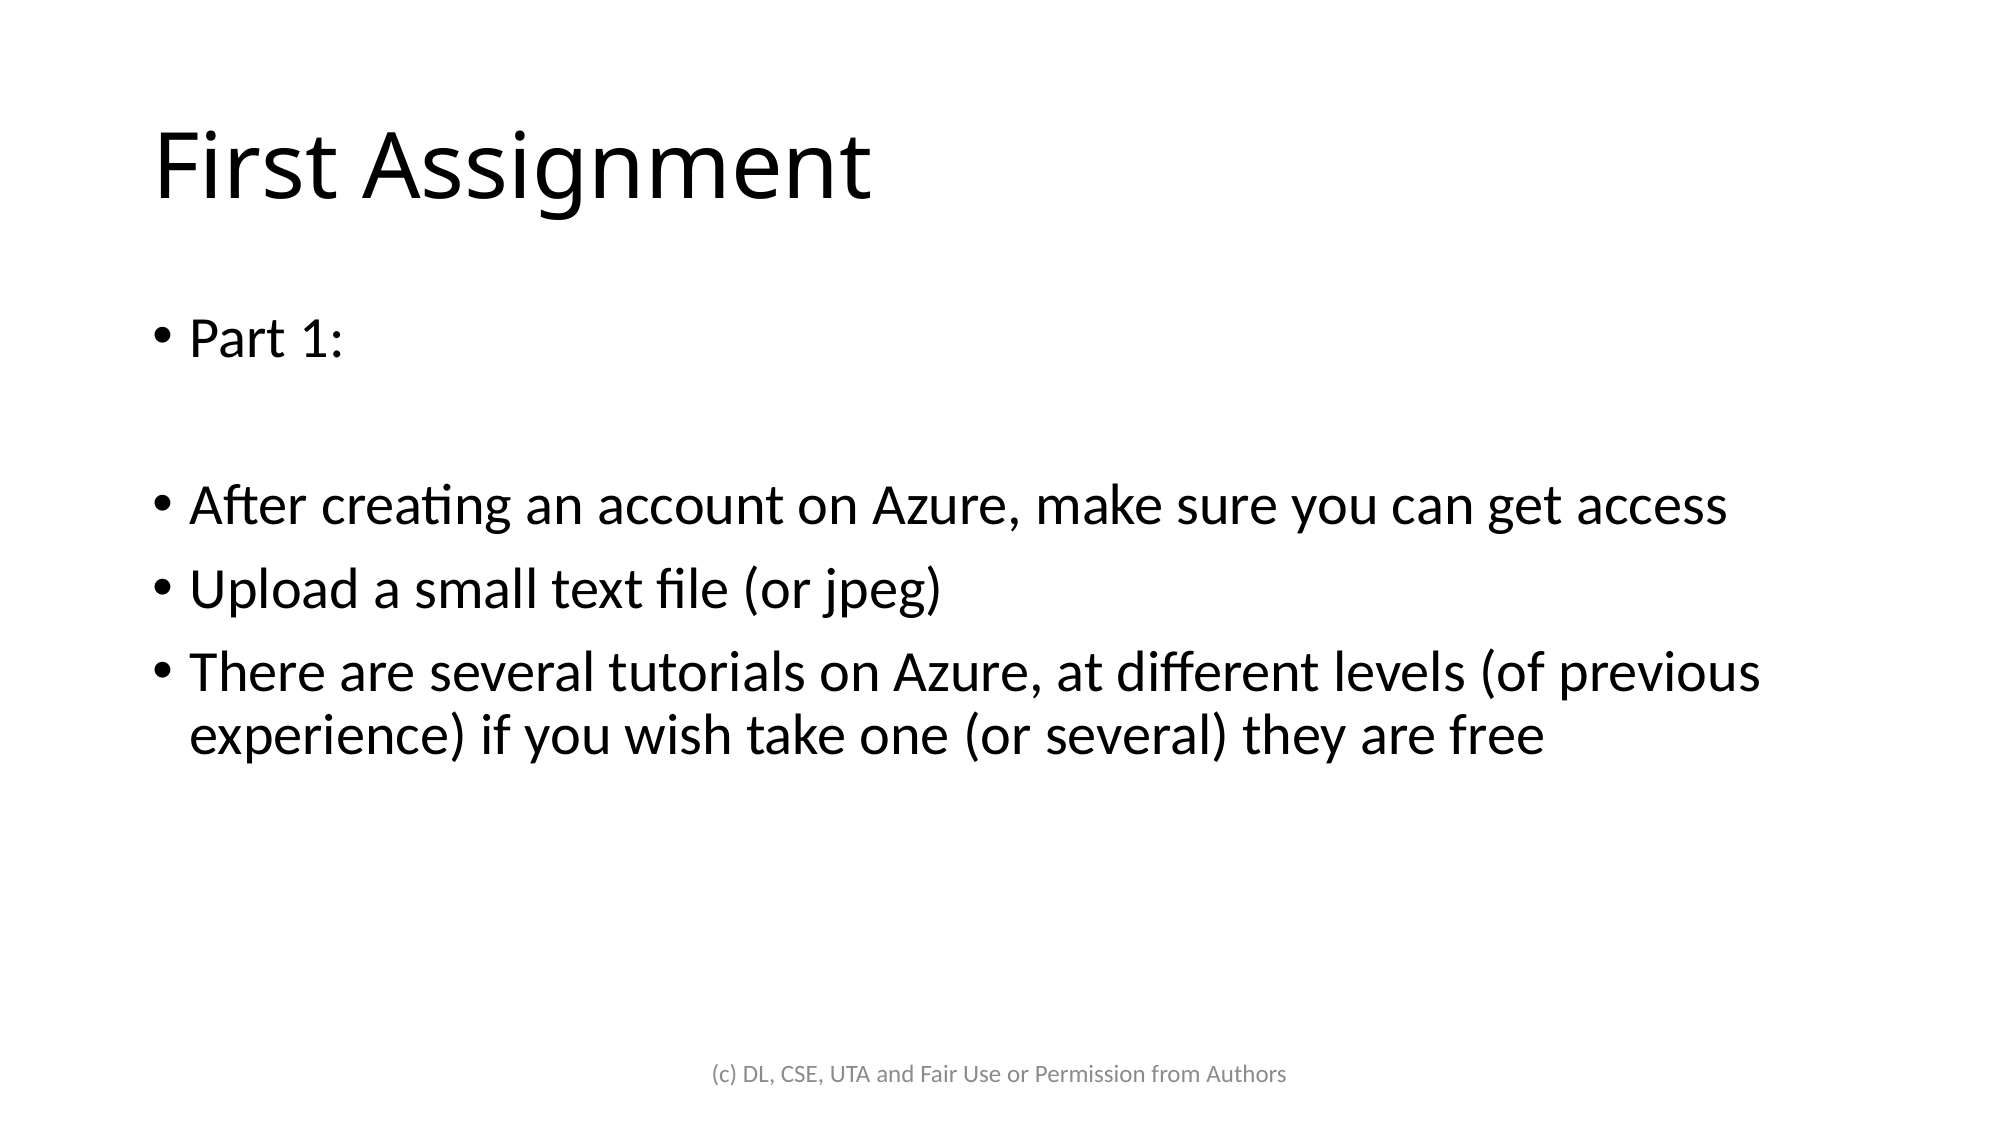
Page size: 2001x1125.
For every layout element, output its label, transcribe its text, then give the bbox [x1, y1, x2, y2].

title First Assignment [137, 59, 1863, 278]
footer (c) DL, CSE, UTA and Fair Use or Permission from Authors [662, 1042, 1338, 1103]
list Part 1: After creating an account on Azure, make sure you can get access Upload a small text file (or jpeg) There are several tutorials on Azure, at different levels (of previous experience) if you wish take one (or several) they are free [137, 299, 1863, 1014]
